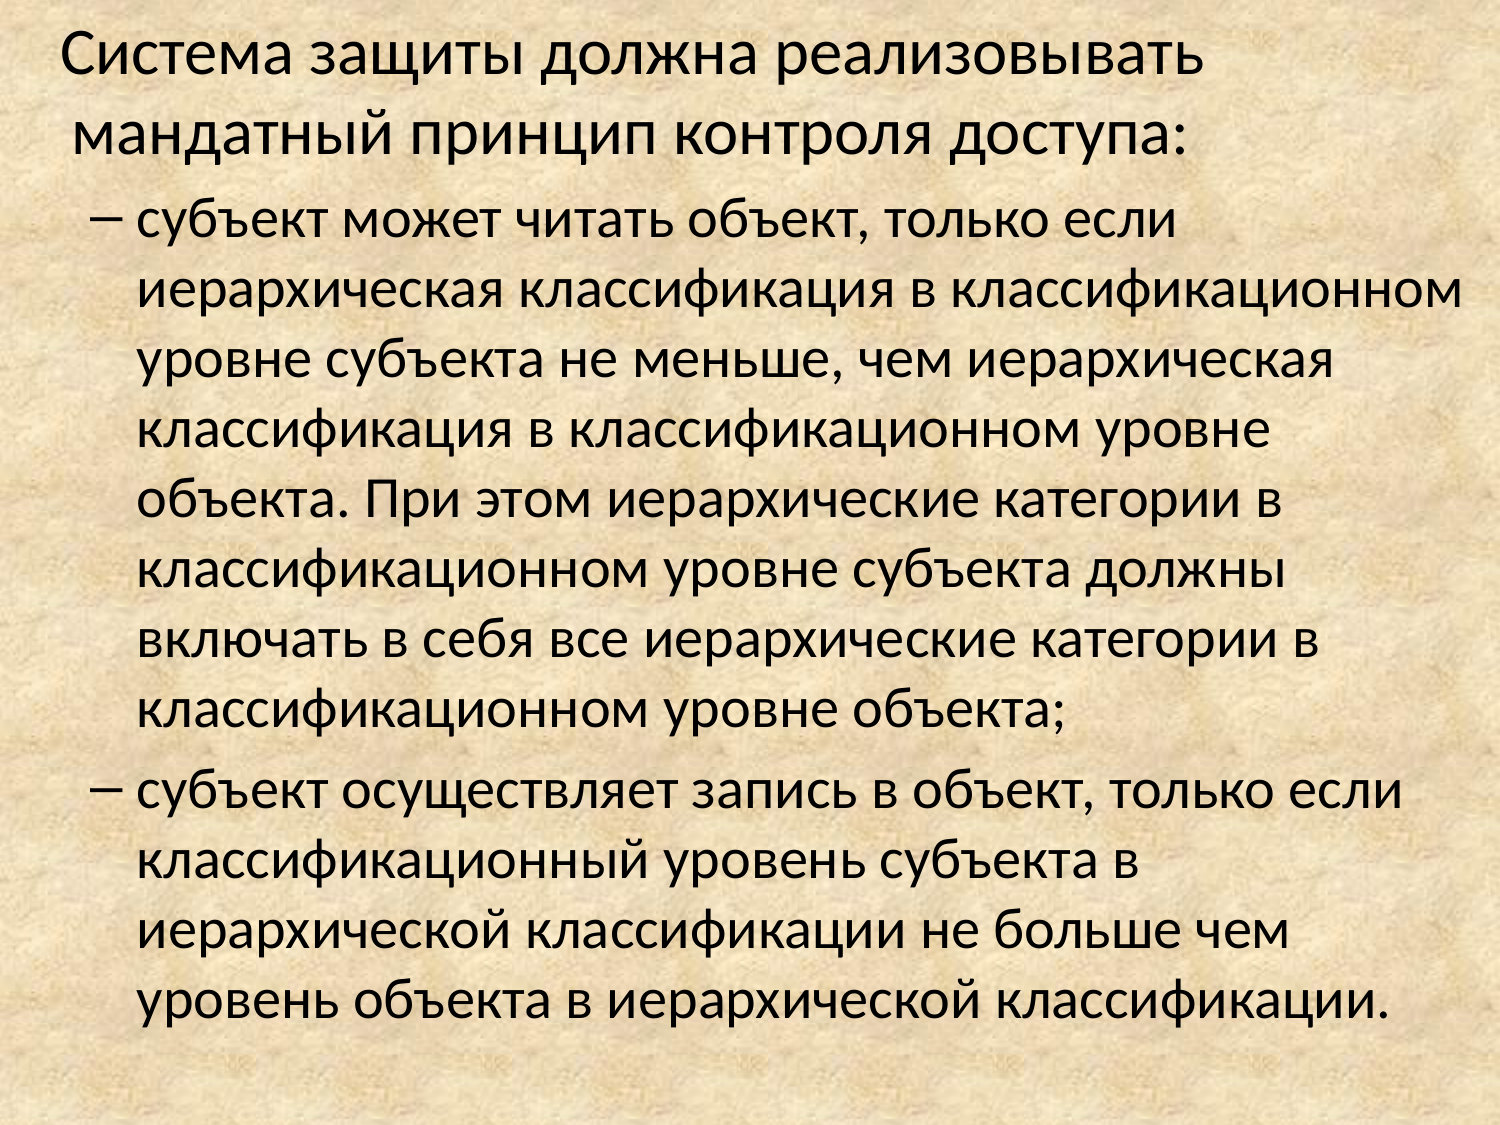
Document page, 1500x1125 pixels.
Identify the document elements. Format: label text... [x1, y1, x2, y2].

list Система защиты должна реализовывать мандатный принцип контроля доступа: субъект может читать объект, только если иерархическая классификация в классификационном уровне субъекта не меньше, чем иерархическая классификация в классификационном уровне объекта. При этом иерархические категории в классификационном уровне субъекта должны включать в себя все иерархические категории в классификационном уровне объекта; субъект осуществляет запись в объект, только если классификационный уровень субъекта в иерархической классификации не больше чем уровень объекта в иерархической классификации. [0, 0, 1500, 1125]
